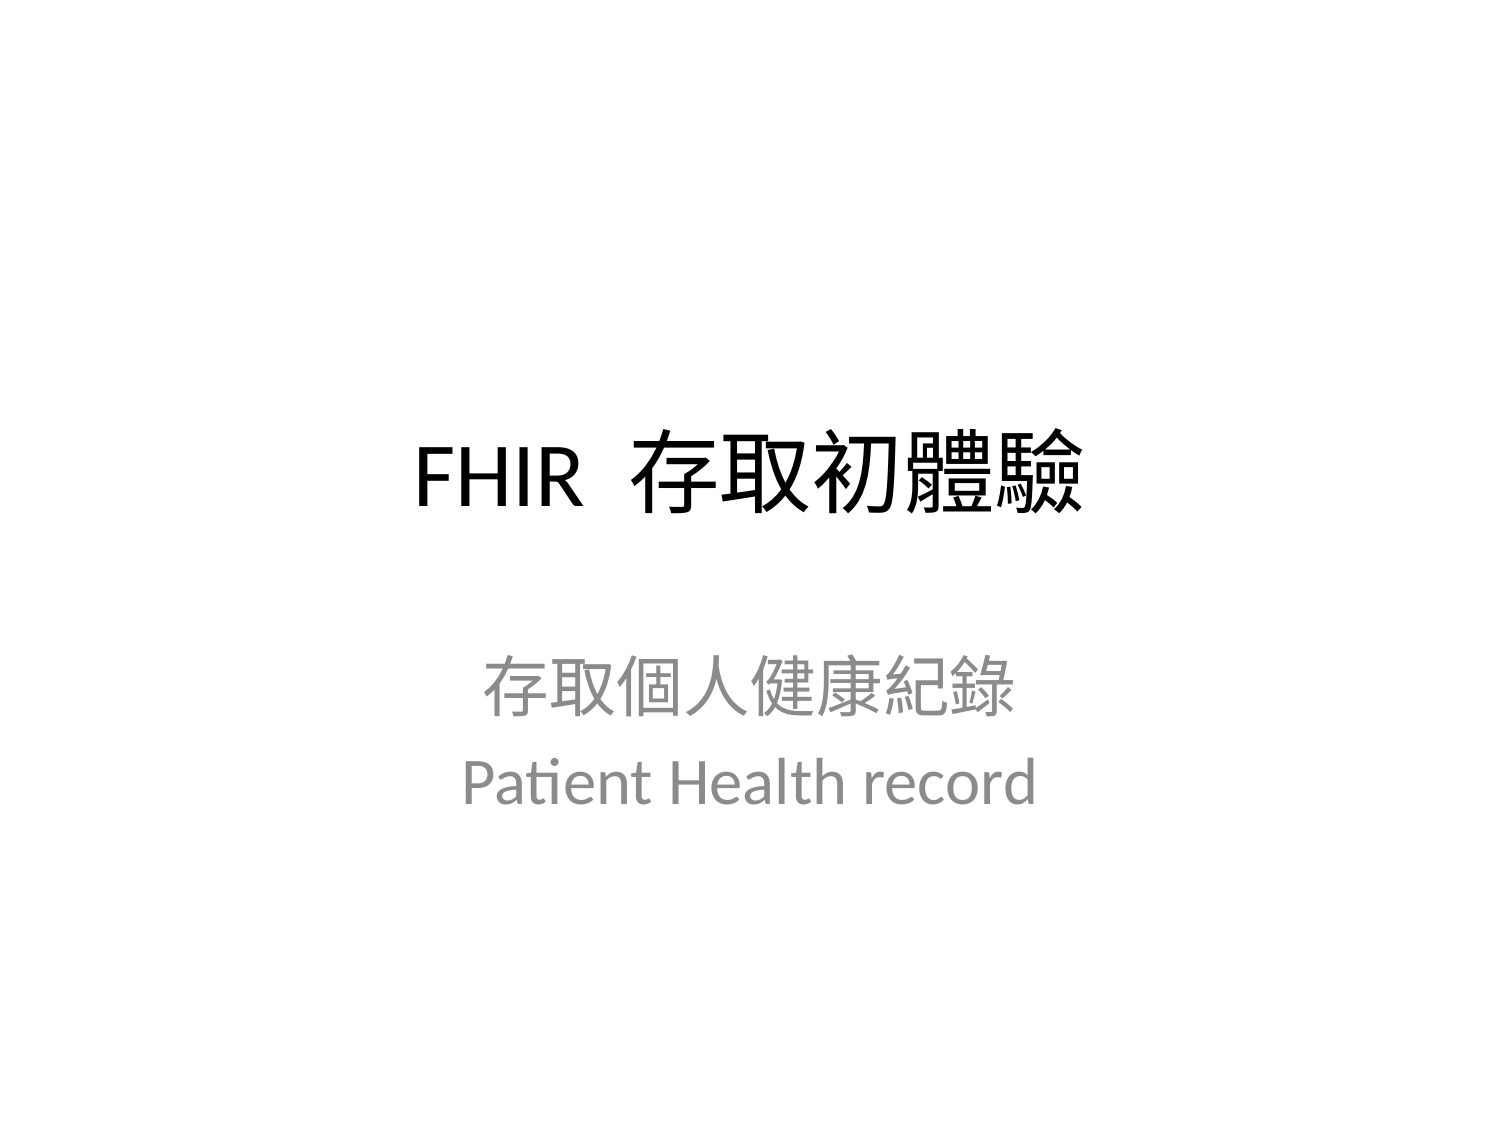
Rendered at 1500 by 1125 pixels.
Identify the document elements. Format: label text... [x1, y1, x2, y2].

title FHIR 存取初體驗 [112, 349, 1388, 591]
subtitle 存取個人健康紀錄 Patient Health record [225, 637, 1275, 925]
